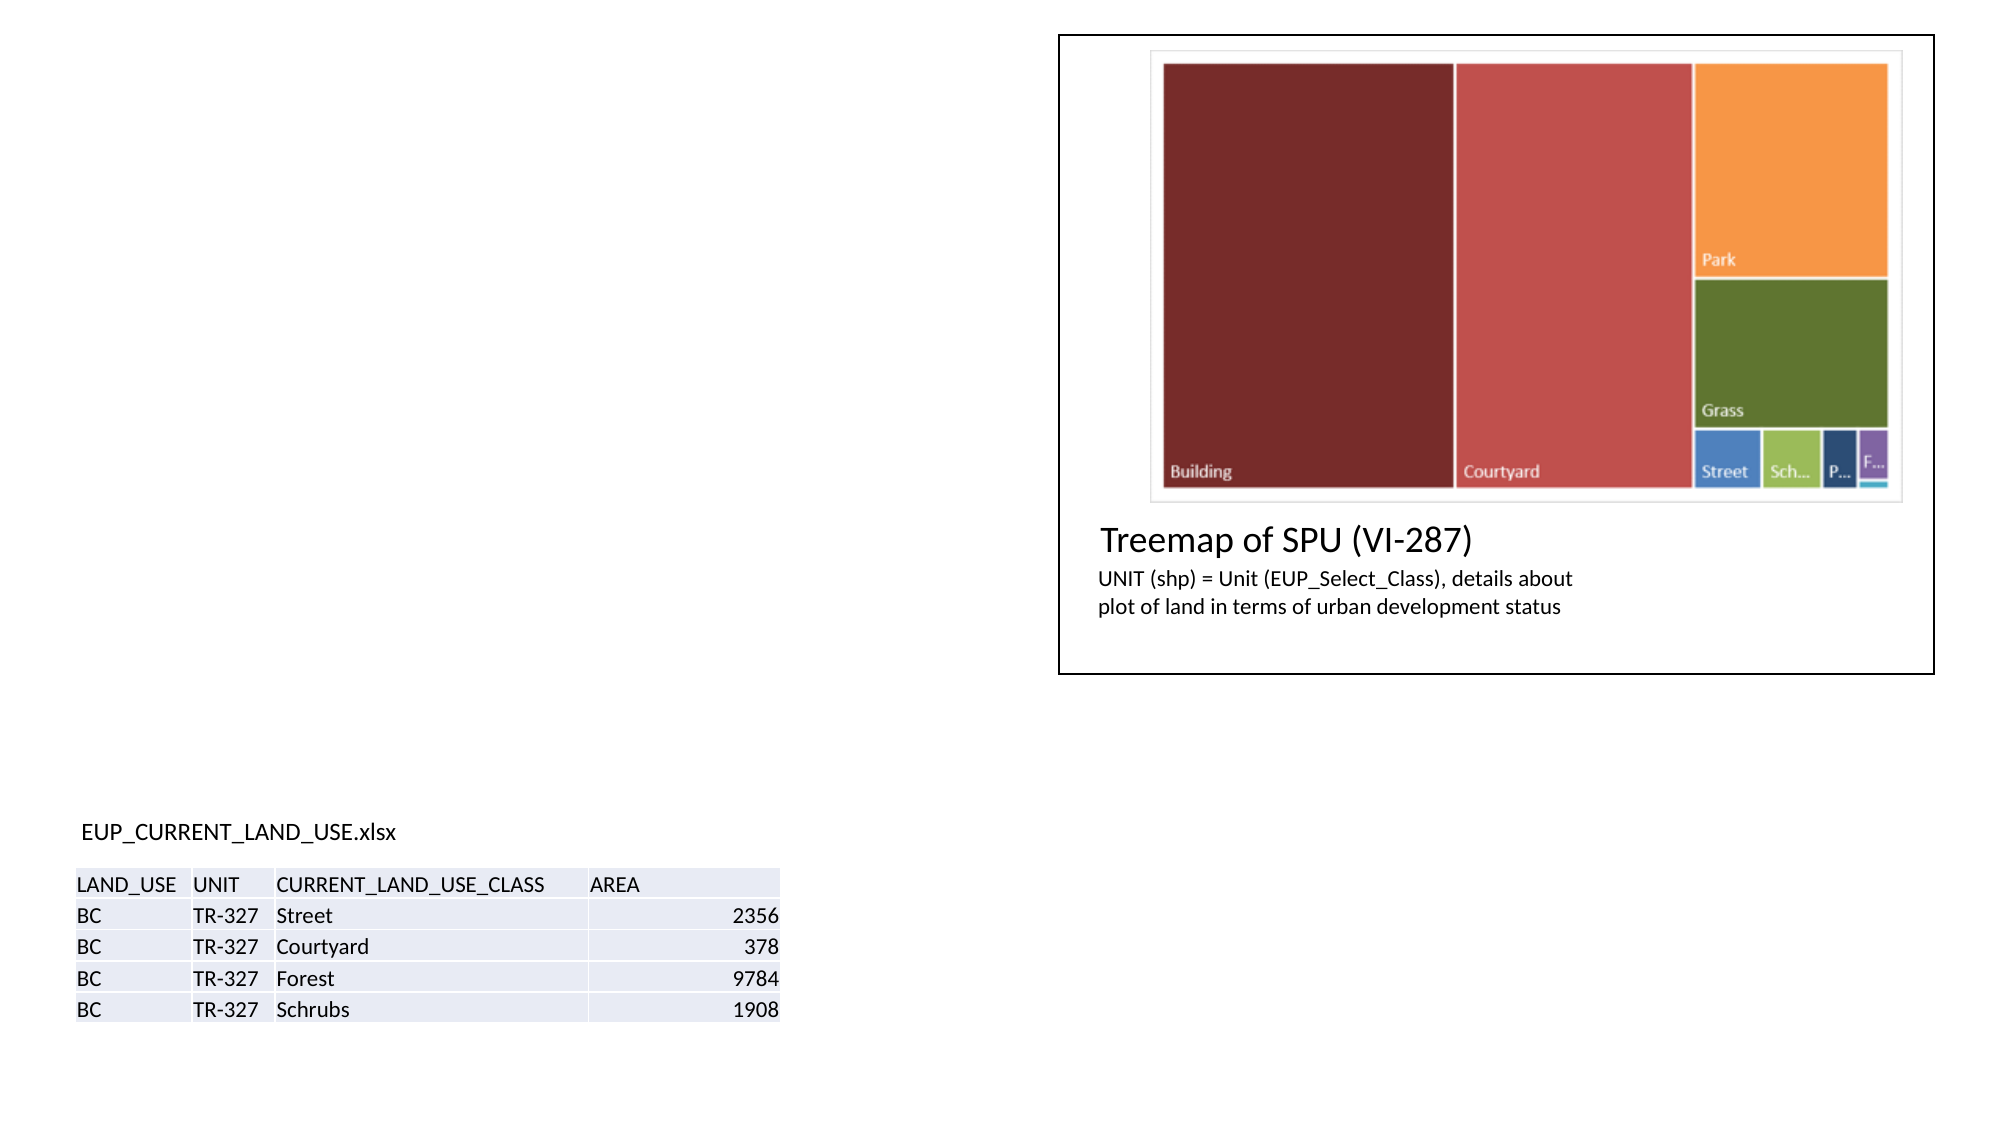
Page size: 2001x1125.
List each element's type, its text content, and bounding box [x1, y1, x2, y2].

table_cell Forest [276, 962, 588, 991]
table_cell TR-327 [193, 930, 274, 960]
table_header CURRENT_LAND_USE_CLASS [276, 868, 588, 897]
picture [1150, 50, 1903, 503]
table_cell BC [76, 962, 191, 991]
table_cell BC [76, 930, 191, 960]
table_cell 2356 [589, 899, 780, 929]
table_cell TR-327 [193, 962, 274, 991]
table_header LAND_USE [76, 868, 191, 897]
text_box EUP_CURRENT_LAND_USE.xlsx [66, 808, 412, 853]
table_cell Courtyard [276, 930, 588, 960]
table_header UNIT [193, 868, 274, 897]
table_cell TR-327 [193, 993, 274, 1022]
text_box [1058, 34, 1935, 675]
table_cell Schrubs [276, 993, 588, 1022]
table_cell BC [76, 899, 191, 929]
table_cell 9784 [589, 962, 780, 991]
table_cell 378 [589, 930, 780, 960]
table_cell BC [76, 993, 191, 1022]
table_header AREA [589, 868, 780, 897]
table_cell 1908 [589, 993, 780, 1022]
table_cell Street [276, 899, 588, 929]
table_cell TR-327 [193, 899, 274, 929]
